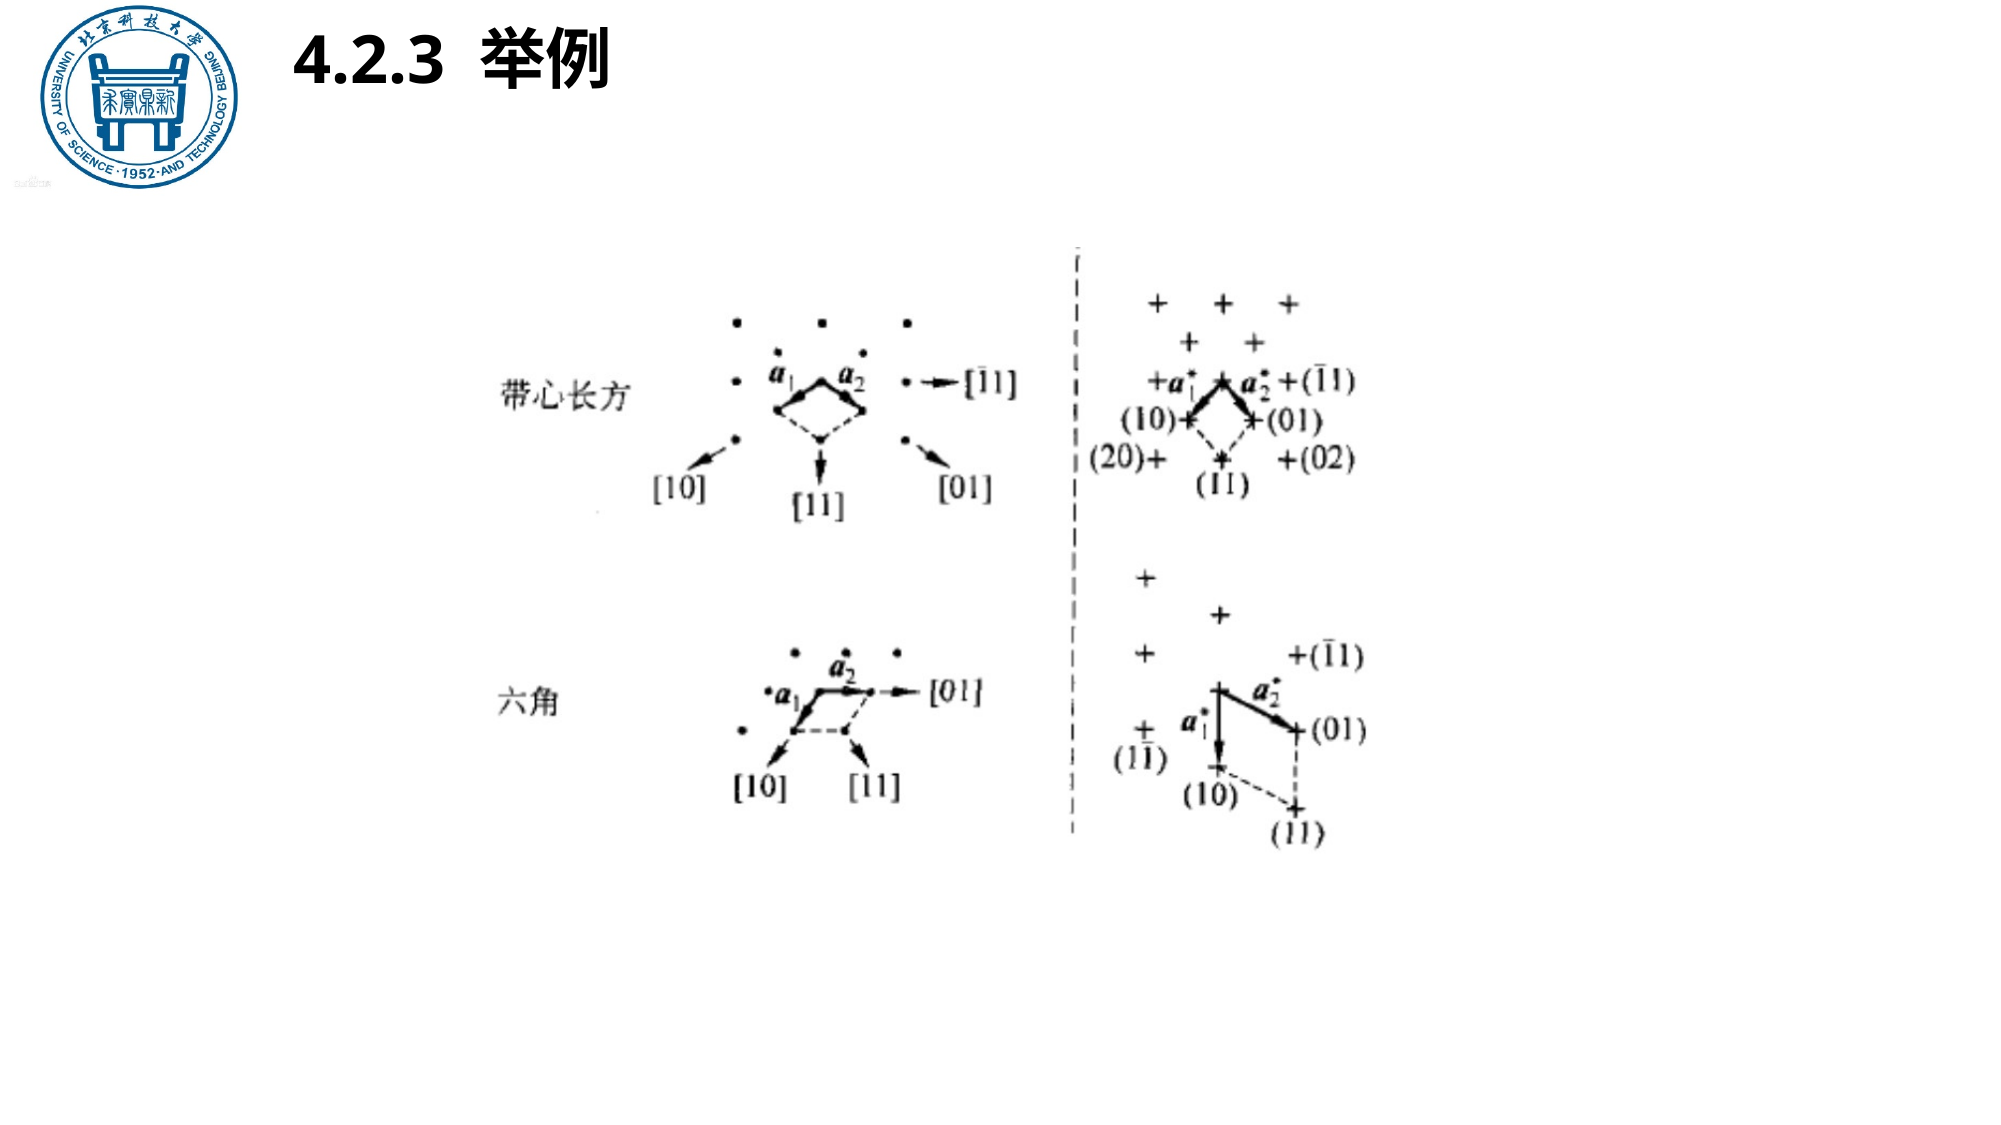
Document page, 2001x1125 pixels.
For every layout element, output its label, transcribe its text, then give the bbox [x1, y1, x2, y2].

picture [459, 247, 1455, 878]
title 4.2.3 举例 [279, 0, 746, 125]
picture [0, 0, 279, 196]
